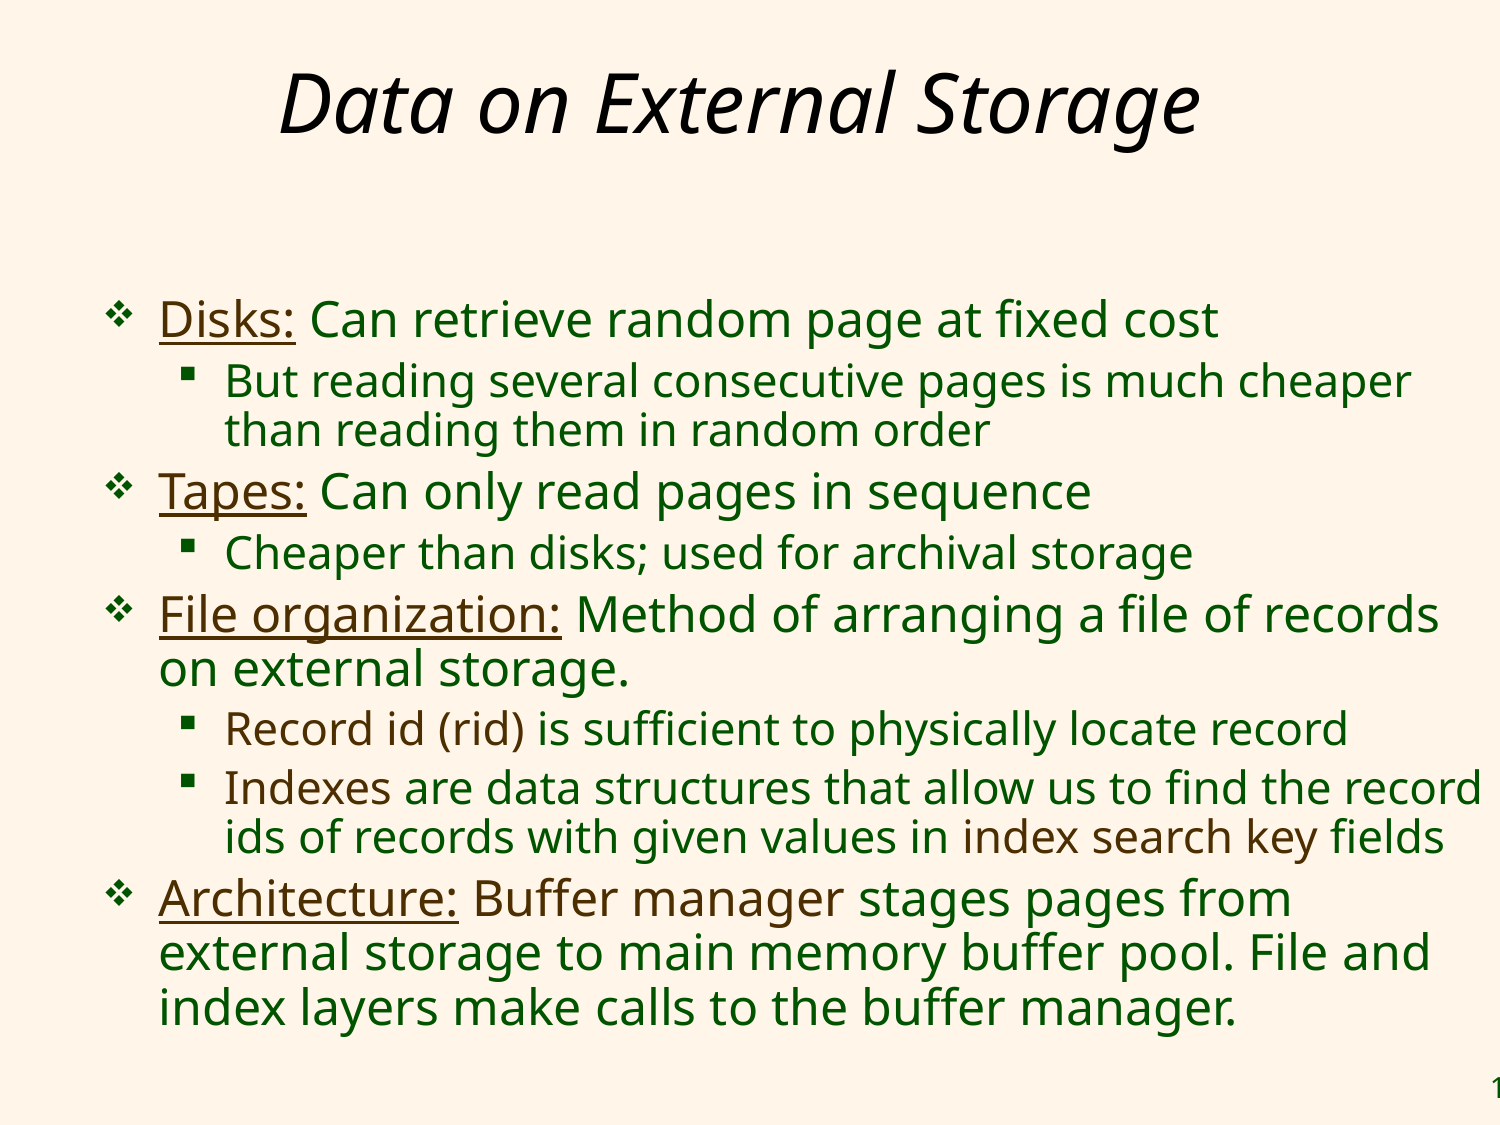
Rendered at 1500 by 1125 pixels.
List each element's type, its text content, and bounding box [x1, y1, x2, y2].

list Disks: Can retrieve random page at fixed cost But reading several consecutive pages is much cheaper than reading them in random order Tapes: Can only read pages in sequence Cheaper than disks; used for archival storage File organization: Method of arranging a file of records on external storage. Record id (rid) is sufficient to physically locate record Indexes are data structures that allow us to find the record ids of records with given values in index search key fields Architecture: Buffer manager stages pages from external storage to main memory buffer pool. File and index layers make calls to the buffer manager. [87, 287, 1500, 1125]
title Data on External Storage [262, 50, 1330, 152]
